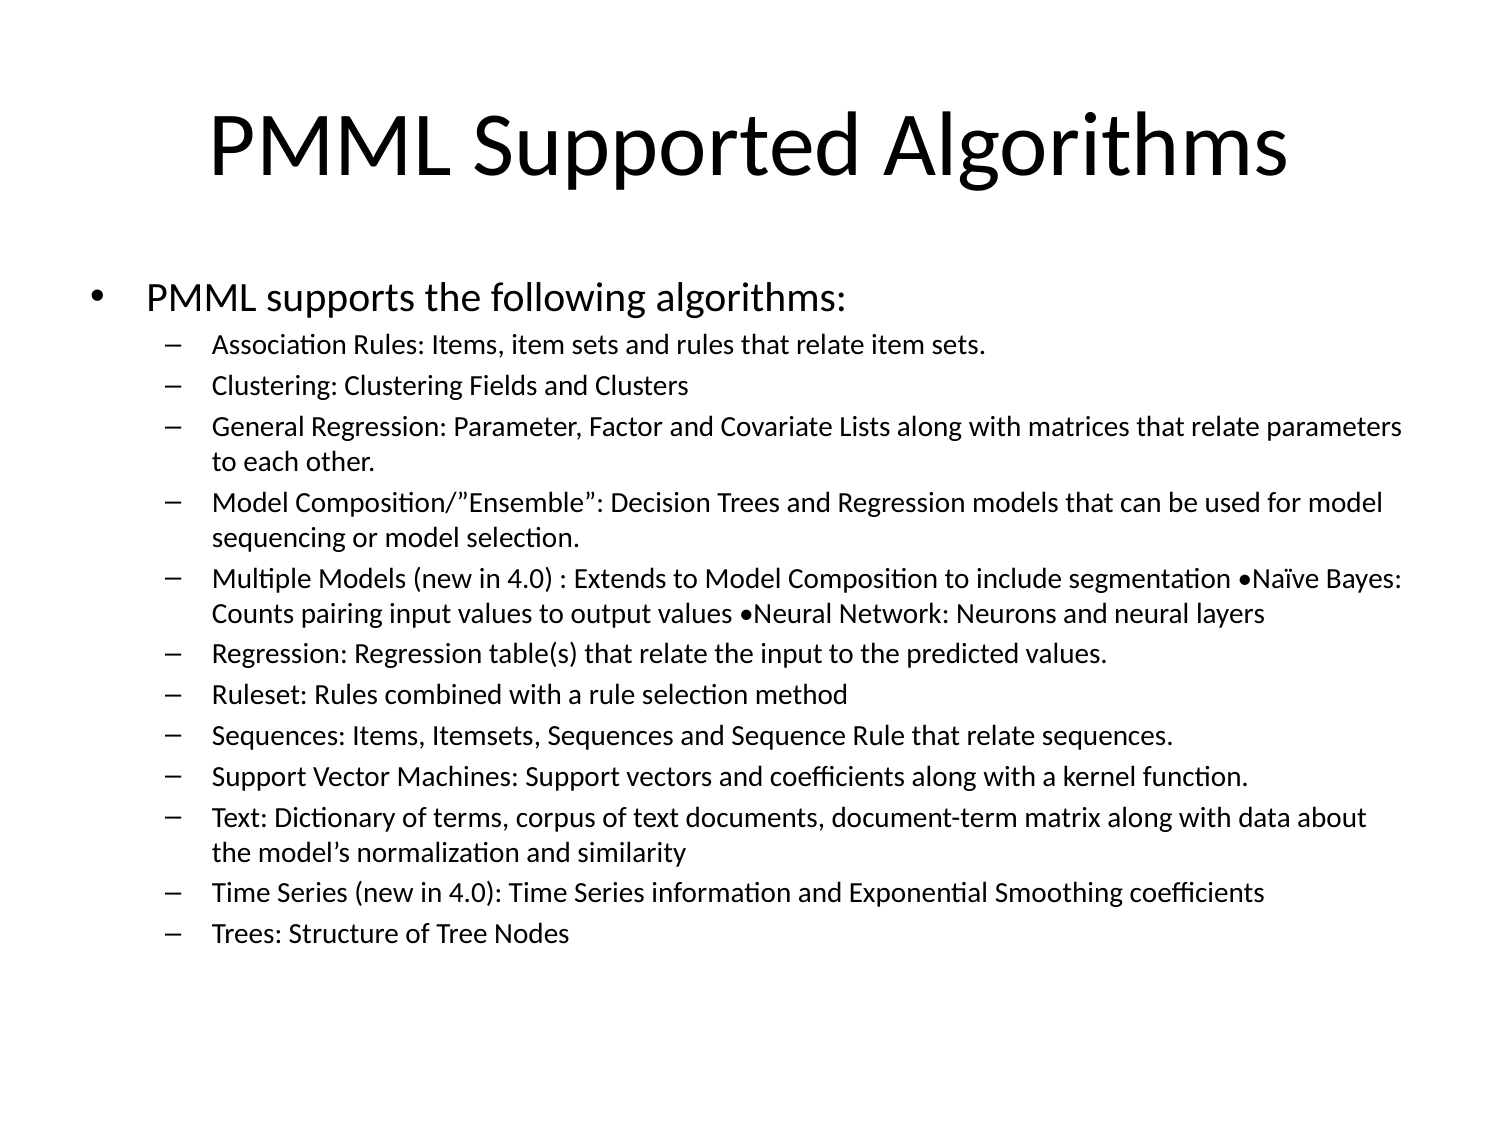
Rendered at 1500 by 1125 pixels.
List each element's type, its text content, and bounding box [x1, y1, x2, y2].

title PMML Supported Algorithms [75, 45, 1425, 233]
list PMML supports the following algorithms: Association Rules: Items, item sets and rules that relate item sets. Clustering: Clustering Fields and Clusters General Regression: Parameter, Factor and Covariate Lists along with matrices that relate parameters to each other. Model Composition/”Ensemble”: Decision Trees and Regression models that can be used for model sequencing or model selection. Multiple Models (new in 4.0) : Extends to Model Composition to include segmentation •Naïve Bayes: Counts pairing input values to output values •Neural Network: Neurons and neural layers Regression: Regression table(s) that relate the input to the predicted values. Ruleset: Rules combined with a rule selection method Sequences: Items, Itemsets, Sequences and Sequence Rule that relate sequences. Support Vector Machines: Support vectors and coefficients along with a kernel function. Text: Dictionary of terms, corpus of text documents, document-term matrix along with data about the model’s normalization and similarity Time Series (new in 4.0): Time Series information and Exponential Smoothing coefficients Trees: Structure of Tree Nodes [75, 262, 1425, 1005]
